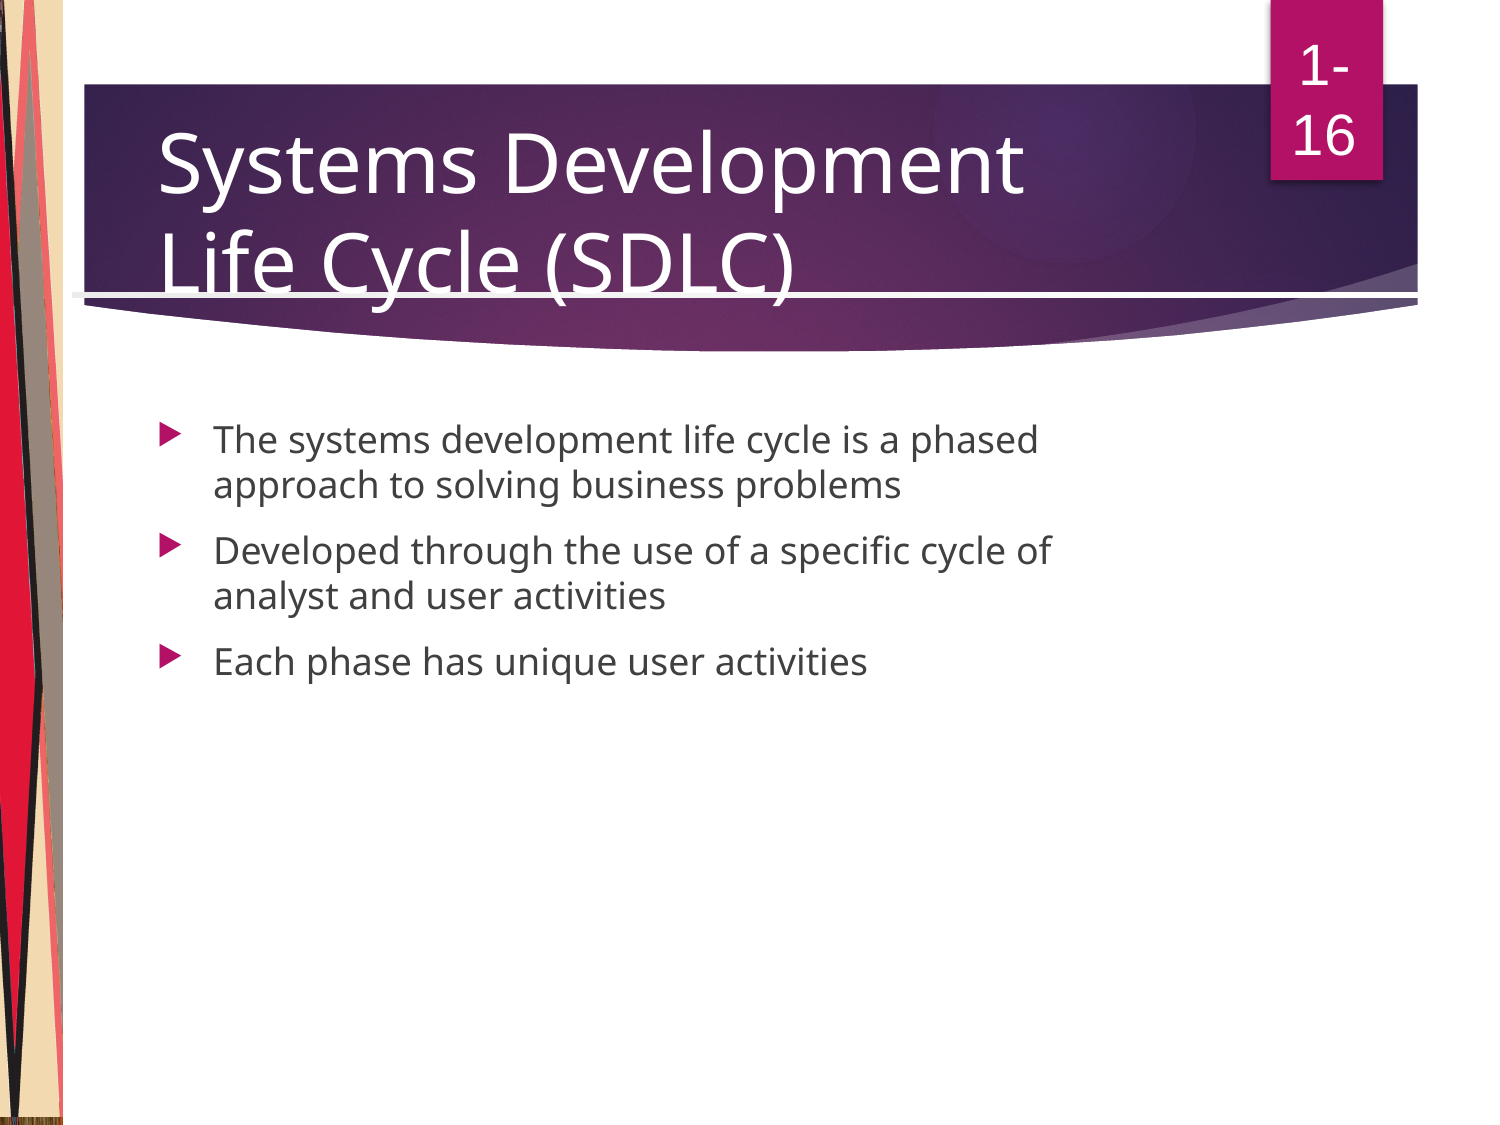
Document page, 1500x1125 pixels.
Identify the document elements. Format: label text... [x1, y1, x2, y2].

title Systems Development Life Cycle (SDLC) [142, 152, 1183, 269]
picture [0, 0, 63, 1125]
slide_number 1-16 [1259, 48, 1390, 175]
list The systems development life cycle is a phased approach to solving business problems Developed through the use of a specific cycle of analyst and user activities Each phase has unique user activities [141, 408, 1183, 988]
